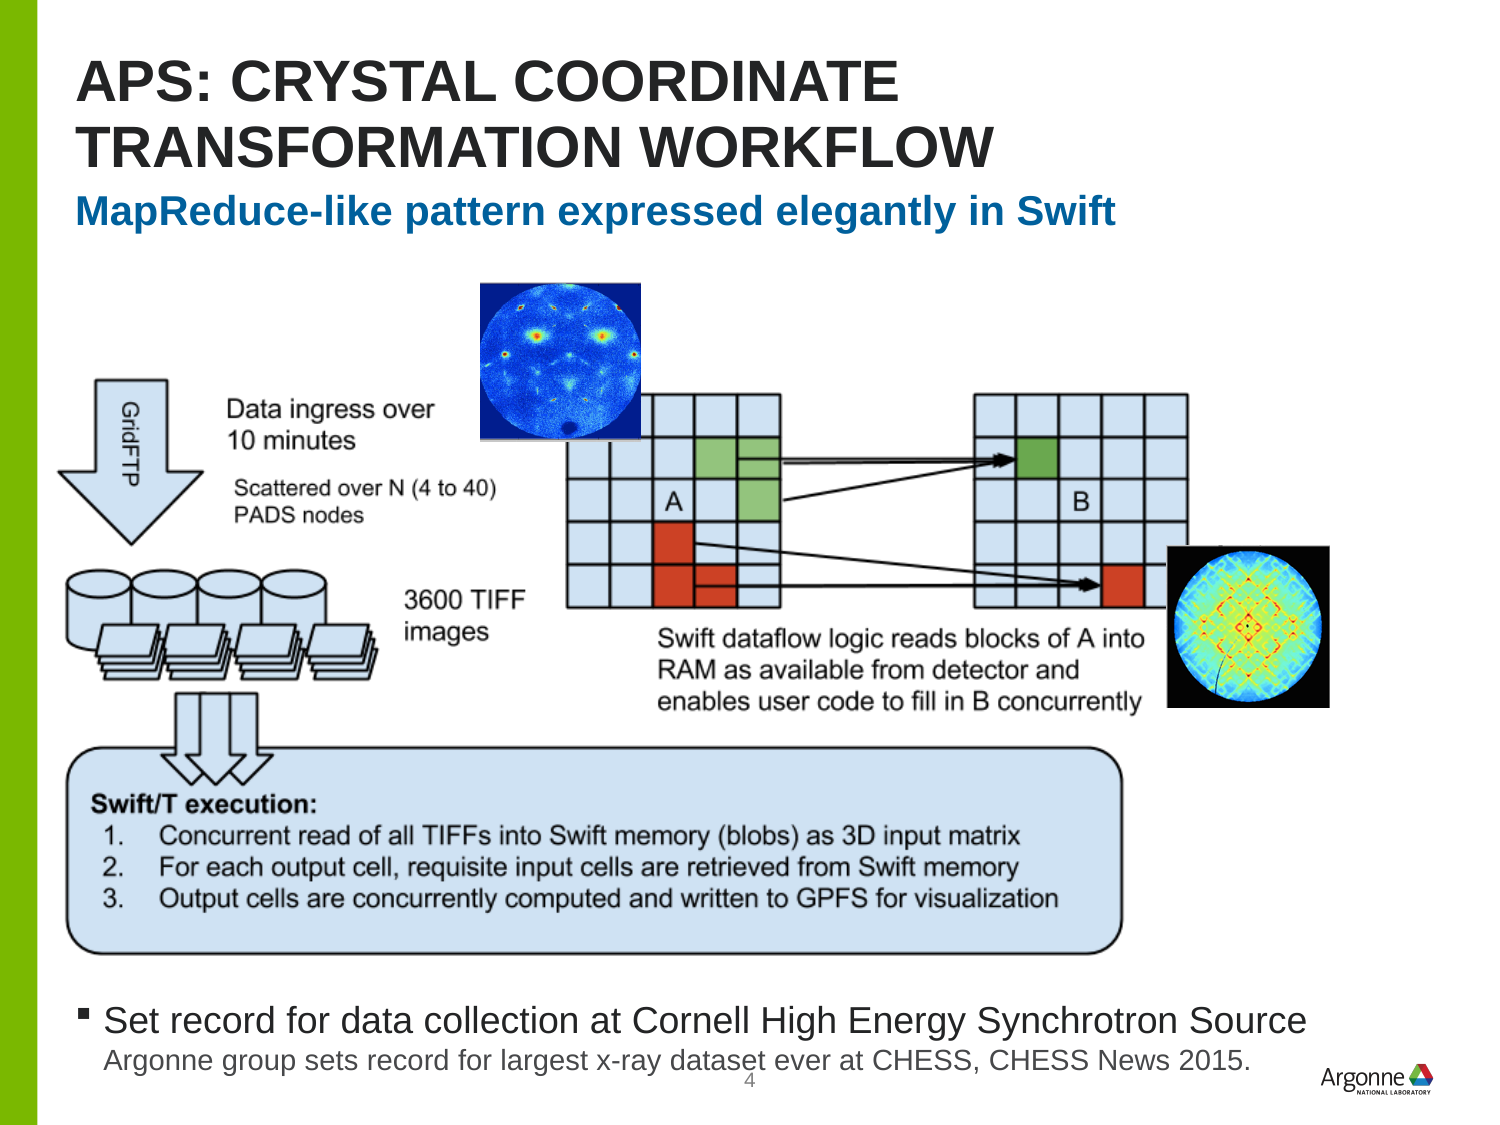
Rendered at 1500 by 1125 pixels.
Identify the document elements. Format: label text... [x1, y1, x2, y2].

slide_number 4 [712, 1061, 788, 1092]
list Set record for data collection at Cornell High Energy Synchrotron Source Argonne group sets record for largest x-ray dataset ever at CHESS, CHESS News 2015. [75, 248, 1449, 974]
title APS: Crystal Coordinate Transformation Workflow [75, 45, 1449, 152]
text_box MapReduce-like pattern expressed elegantly in Swift [74, 152, 1449, 235]
picture [1315, 1055, 1442, 1102]
picture [51, 281, 1330, 986]
